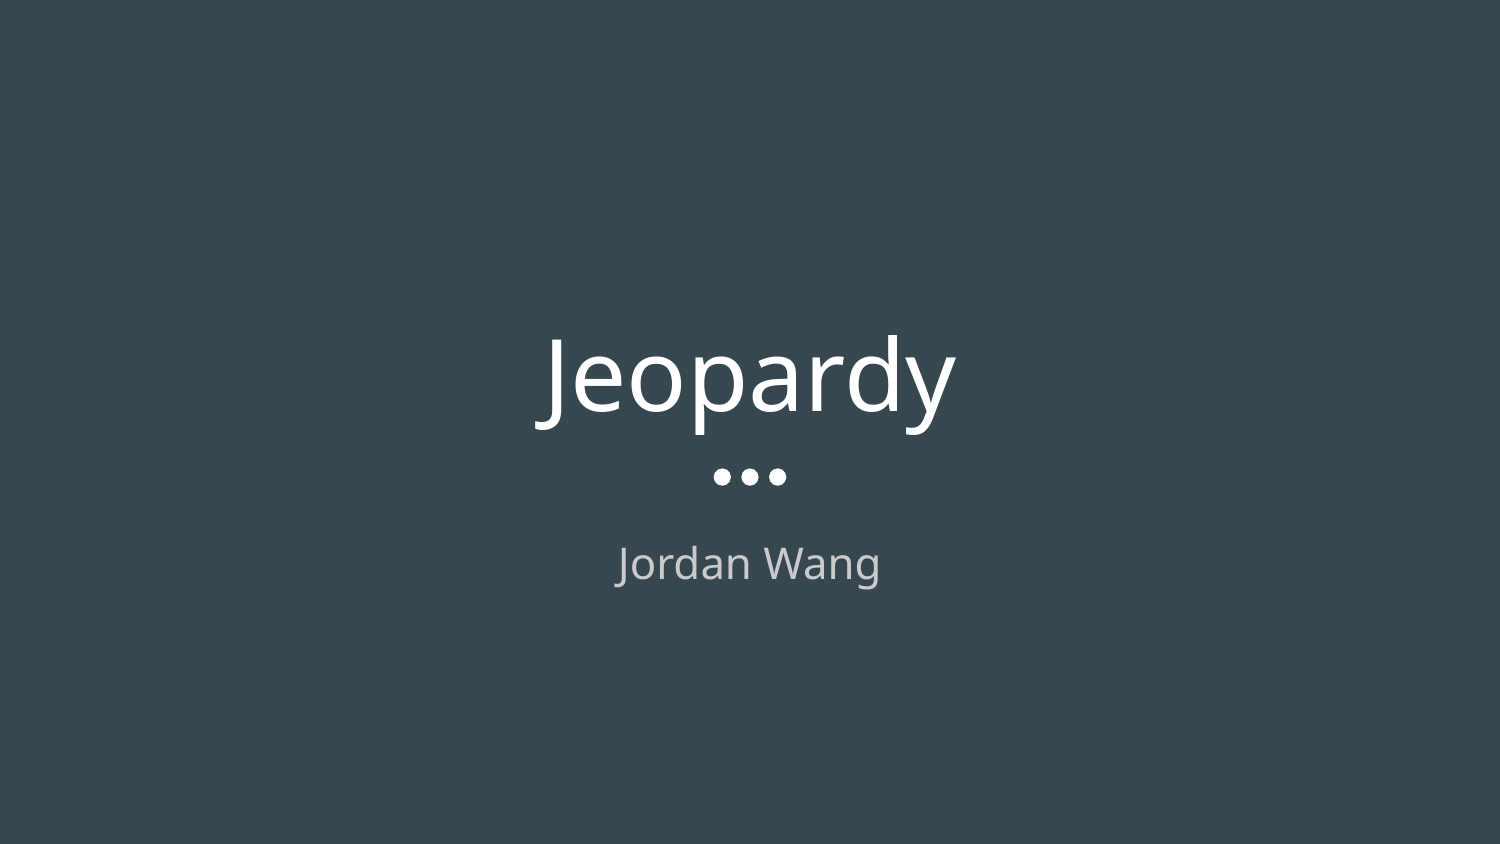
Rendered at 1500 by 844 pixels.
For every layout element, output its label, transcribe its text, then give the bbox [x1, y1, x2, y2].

title Jeopardy [110, 162, 1390, 447]
subtitle Jordan Wang [110, 520, 1390, 651]
